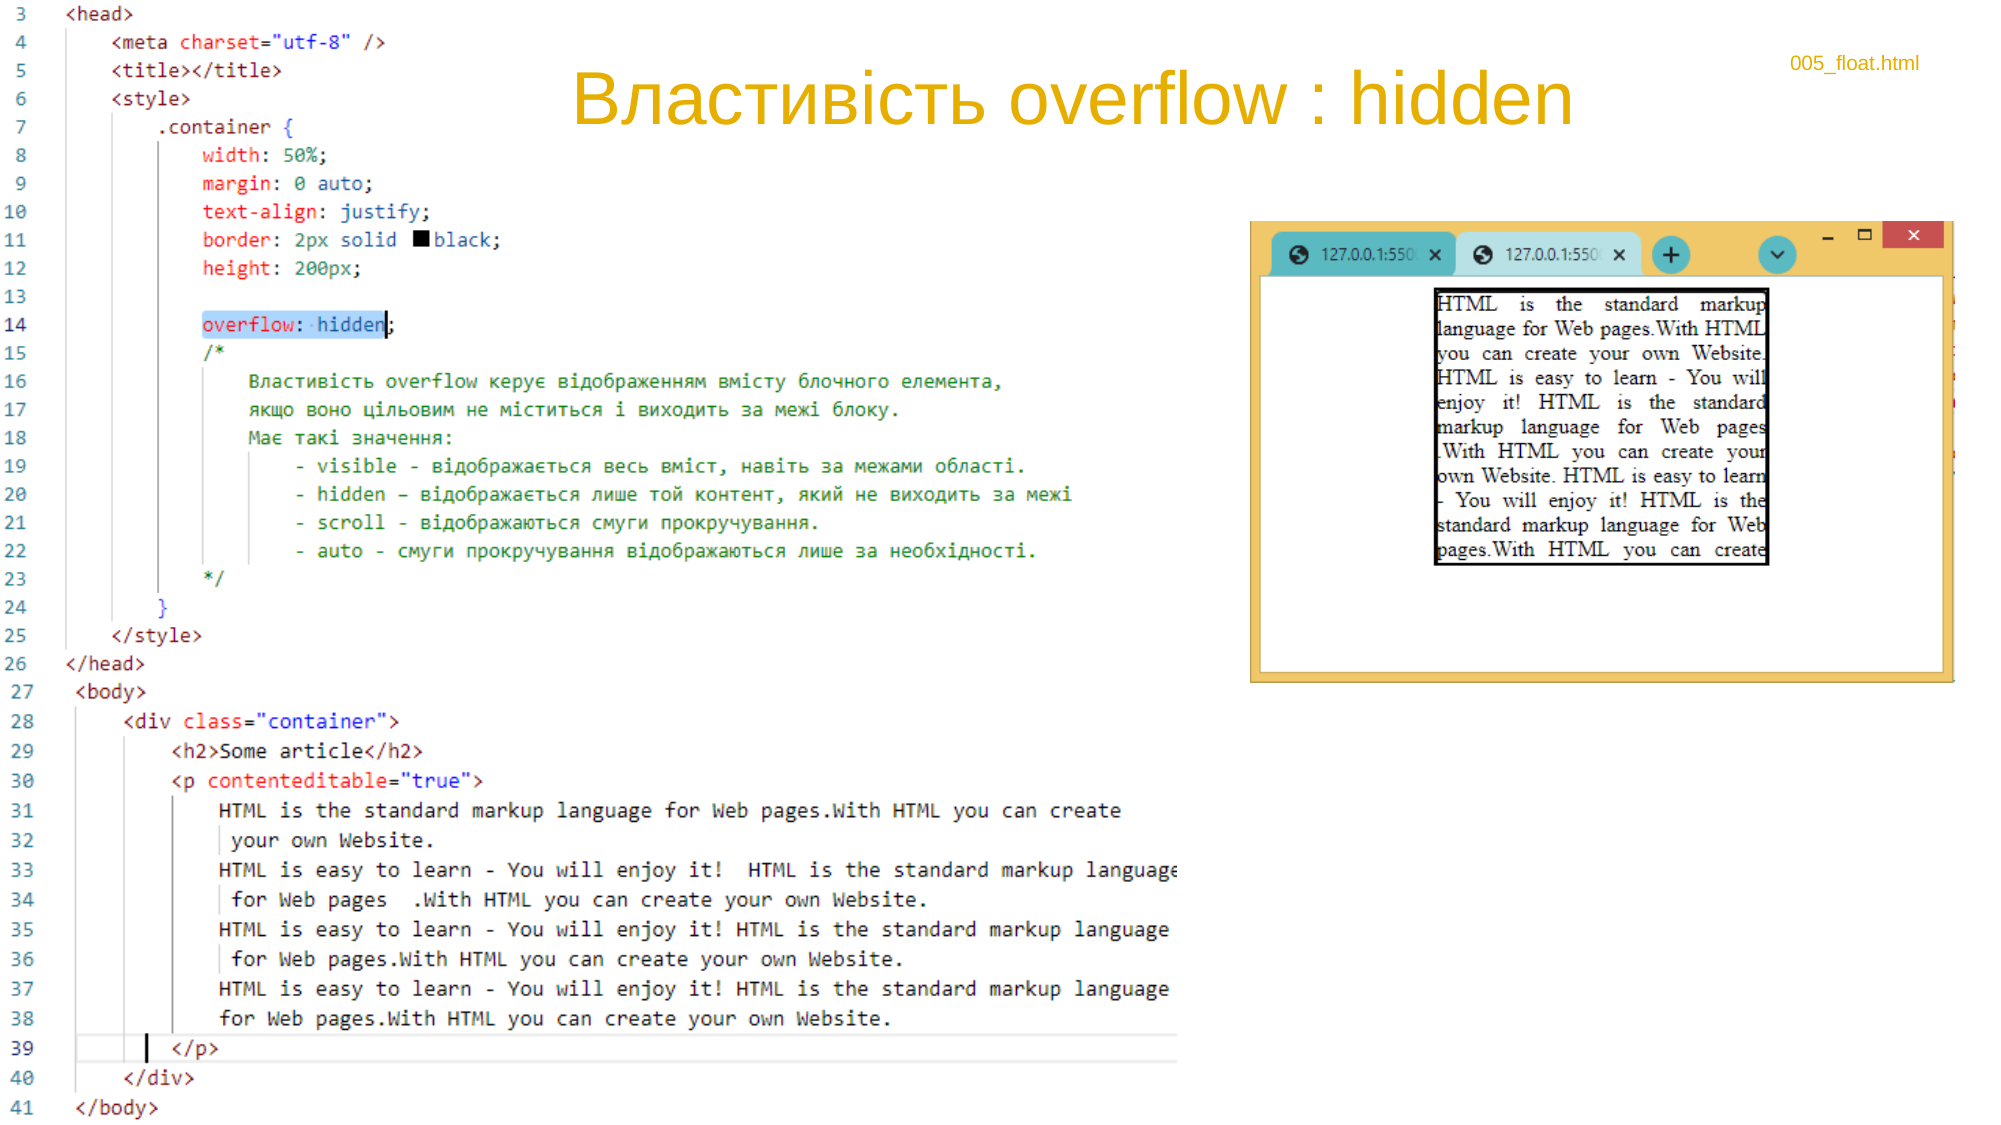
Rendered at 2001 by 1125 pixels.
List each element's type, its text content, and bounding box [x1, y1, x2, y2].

text_box Властивість overflow : hidden [1076, 41, 1745, 147]
picture [0, 3, 1177, 1125]
picture [1250, 220, 1955, 683]
text_box 005_float.html [1769, 42, 2000, 82]
